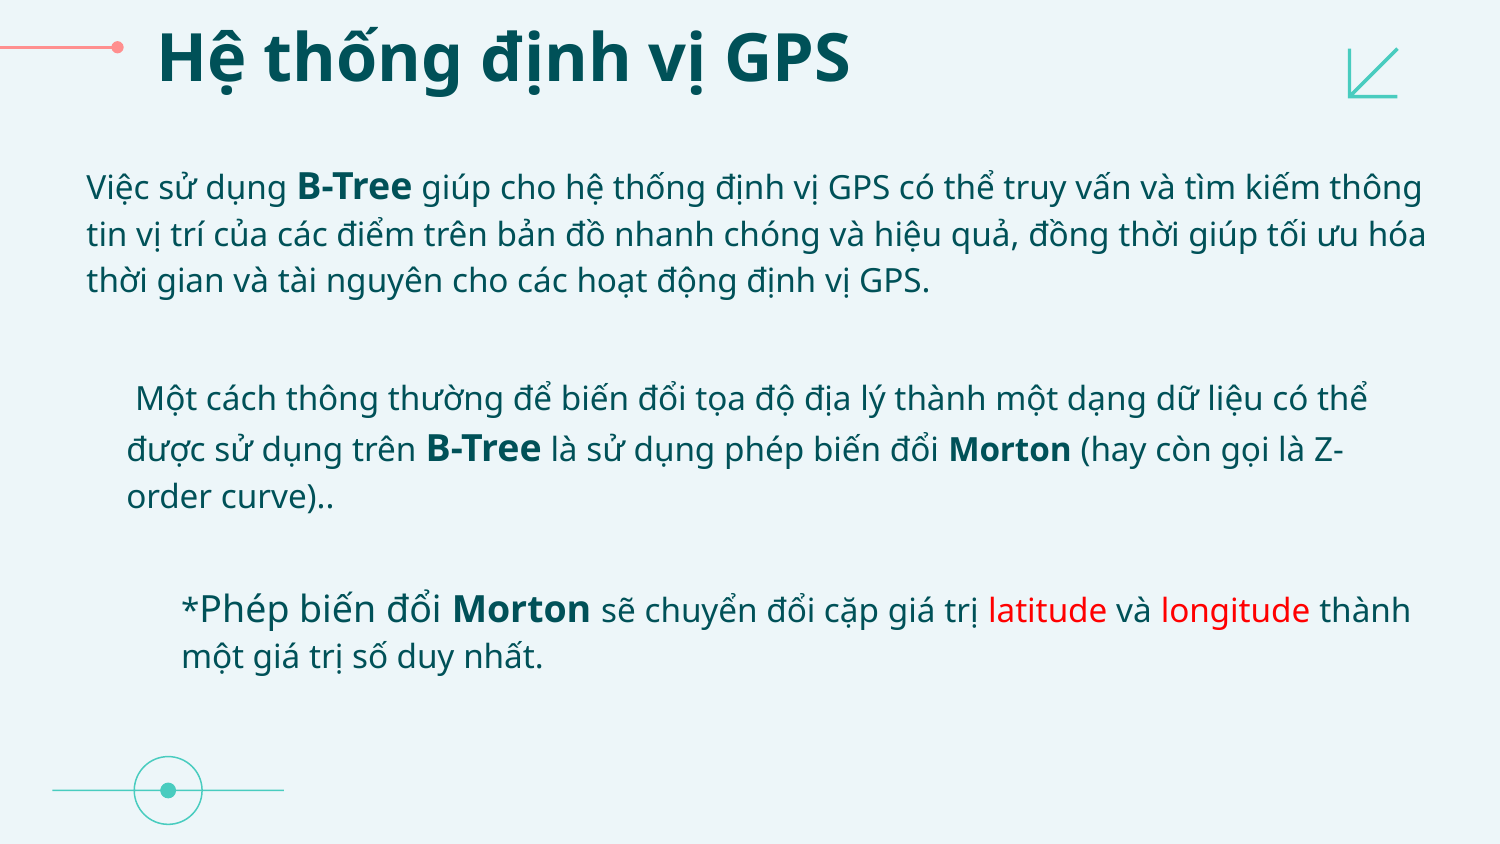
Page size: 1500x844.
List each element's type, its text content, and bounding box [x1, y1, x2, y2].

text_box Một cách thông thường để biến đổi tọa độ địa lý thành một dạng dữ liệu có thể được sử dụng trên B-Tree là sử dụng phép biến đổi Morton (hay còn gọi là Z-order curve).. [86, 356, 1441, 563]
title Hệ thống định vị GPS [141, 0, 1408, 94]
list Việc sử dụng B-Tree giúp cho hệ thống định vị GPS có thể truy vấn và tìm kiếm thông tin vị trí của các điểm trên bản đồ nhanh chóng và hiệu quả, đồng thời giúp tối ưu hóa thời gian và tài nguyên cho các hoạt động định vị GPS. [46, 140, 1454, 347]
text_box *Phép biến đổi Morton sẽ chuyển đổi cặp giá trị latitude và longitude thành một giá trị số duy nhất. [141, 562, 1495, 770]
